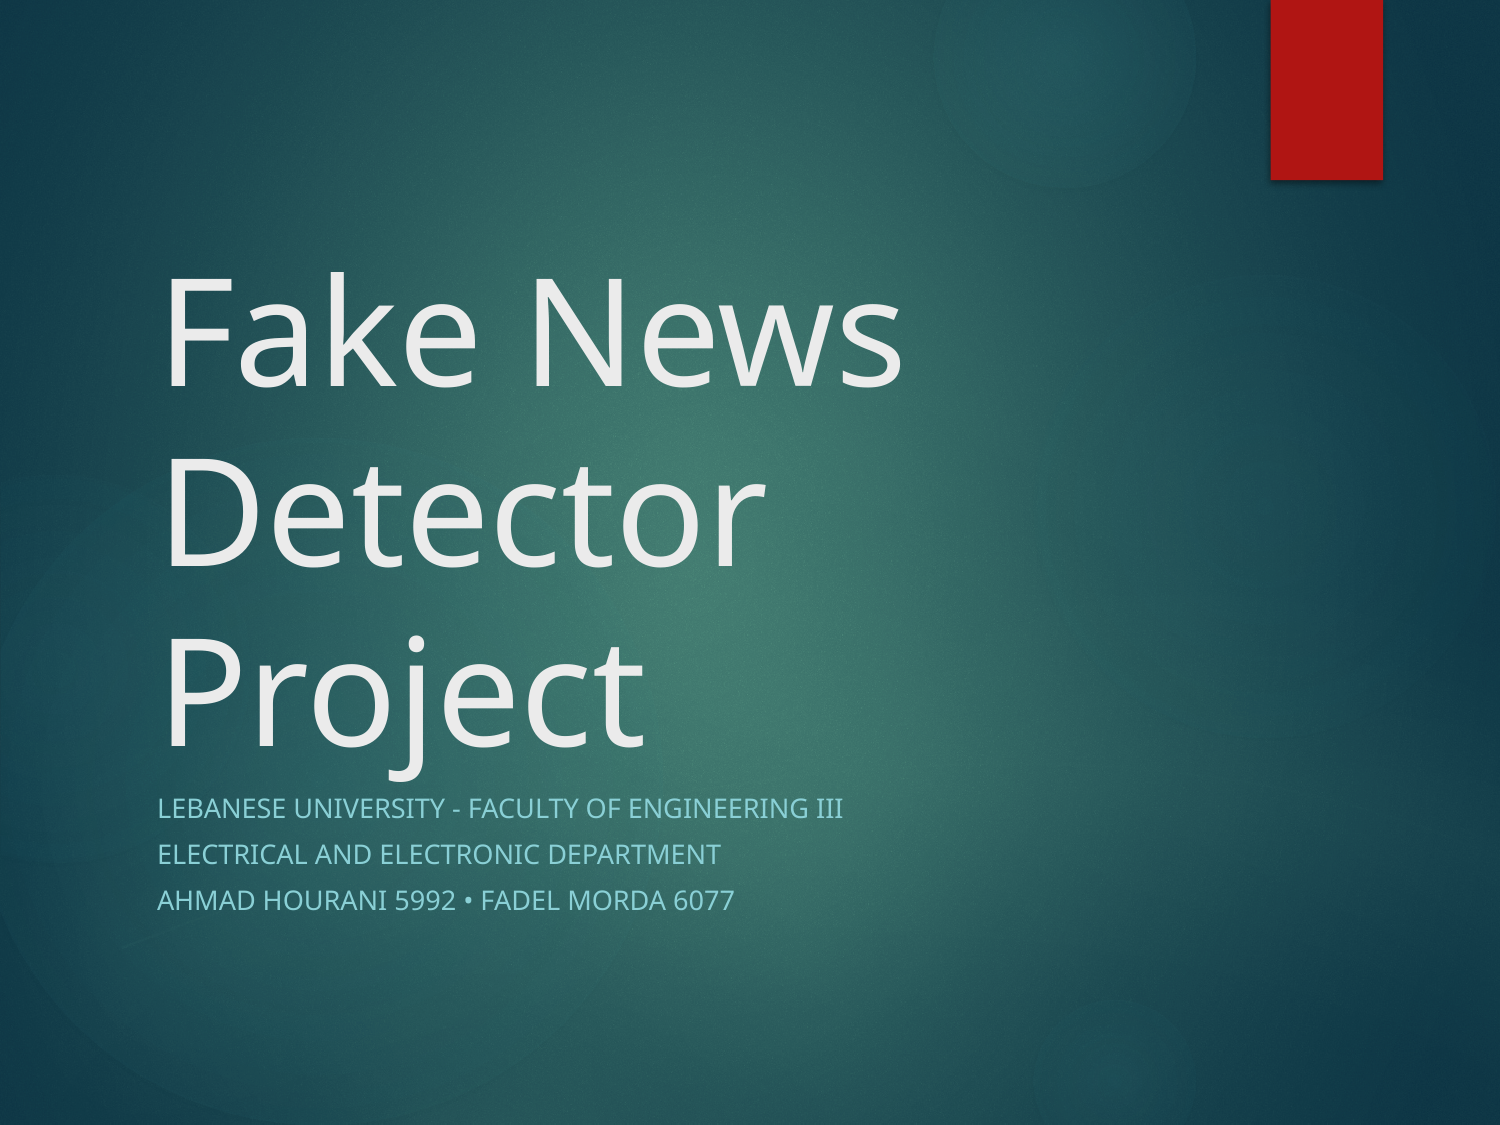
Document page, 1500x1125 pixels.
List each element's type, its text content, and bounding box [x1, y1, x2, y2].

subtitle Lebanese University - Faculty of Engineering III Electrical and Electronic Department Ahmad Hourani 5992 • Fadel Morda 6077 [142, 783, 1229, 925]
title Fake News Detector Project [142, 237, 1229, 783]
